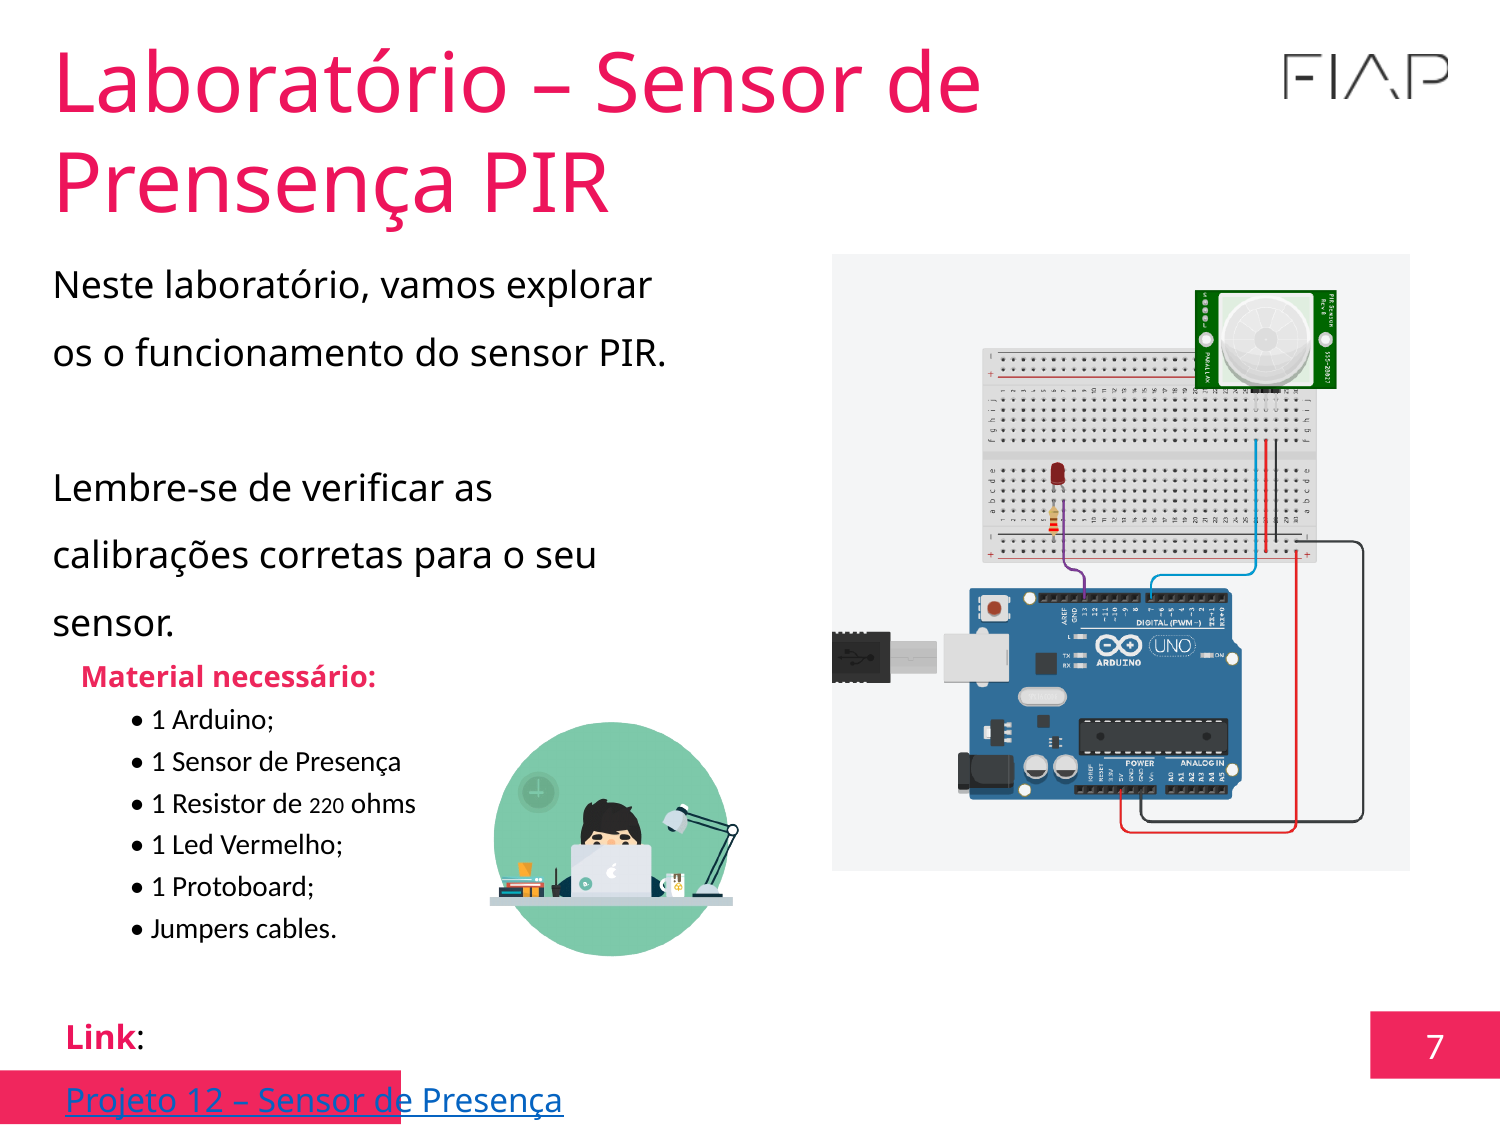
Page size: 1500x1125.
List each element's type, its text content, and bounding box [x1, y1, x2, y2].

text_box Material necessário: • 1 Arduino; • 1 Sensor de Presença • 1 Resistor de 220 ohms • 1 Led Vermelho; • 1 Protoboard; • Jumpers cables. [65, 655, 716, 989]
text_box Laboratório – Sensor de Prensença PIR [37, 21, 1075, 237]
text_box Neste laboratório, vamos explorar os o funcionamento do sensor PIR. Lembre-se de verificar as calibrações corretas para o seu sensor. [37, 231, 715, 652]
picture [421, 697, 800, 981]
text_box Link: Projeto 12 – Sensor de Presença [50, 989, 668, 1125]
picture [832, 254, 1410, 871]
